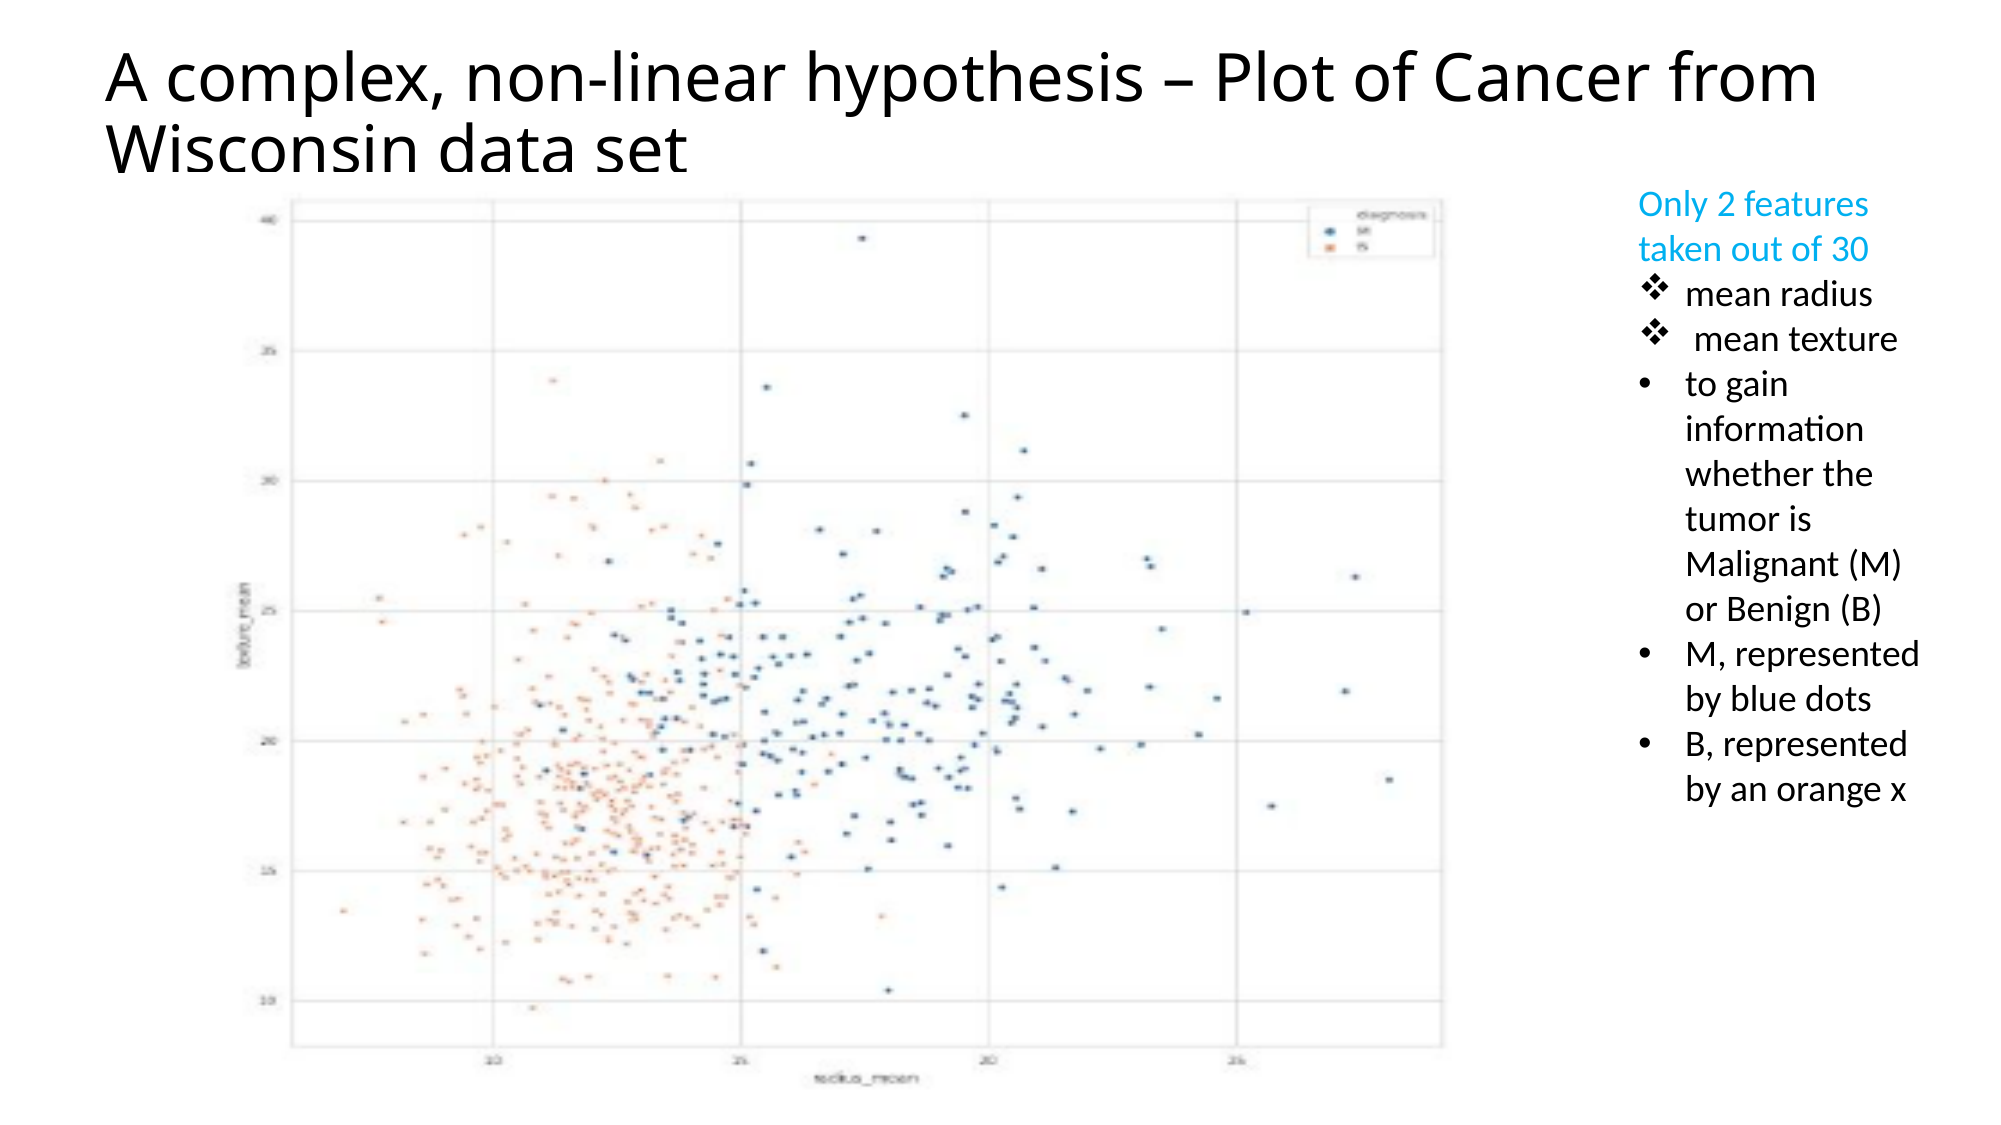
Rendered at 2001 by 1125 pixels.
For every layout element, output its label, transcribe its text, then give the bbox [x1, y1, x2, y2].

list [137, 172, 1732, 1098]
title A complex, non-linear hypothesis – Plot of Cancer from Wisconsin data set [90, 59, 1863, 172]
text_box Only 2 features taken out of 30 mean radius mean texture to gain information whether the tumor is Malignant (M) or Benign (B) M, represented by blue dots B, represented by an orange x [1732, 172, 1957, 817]
